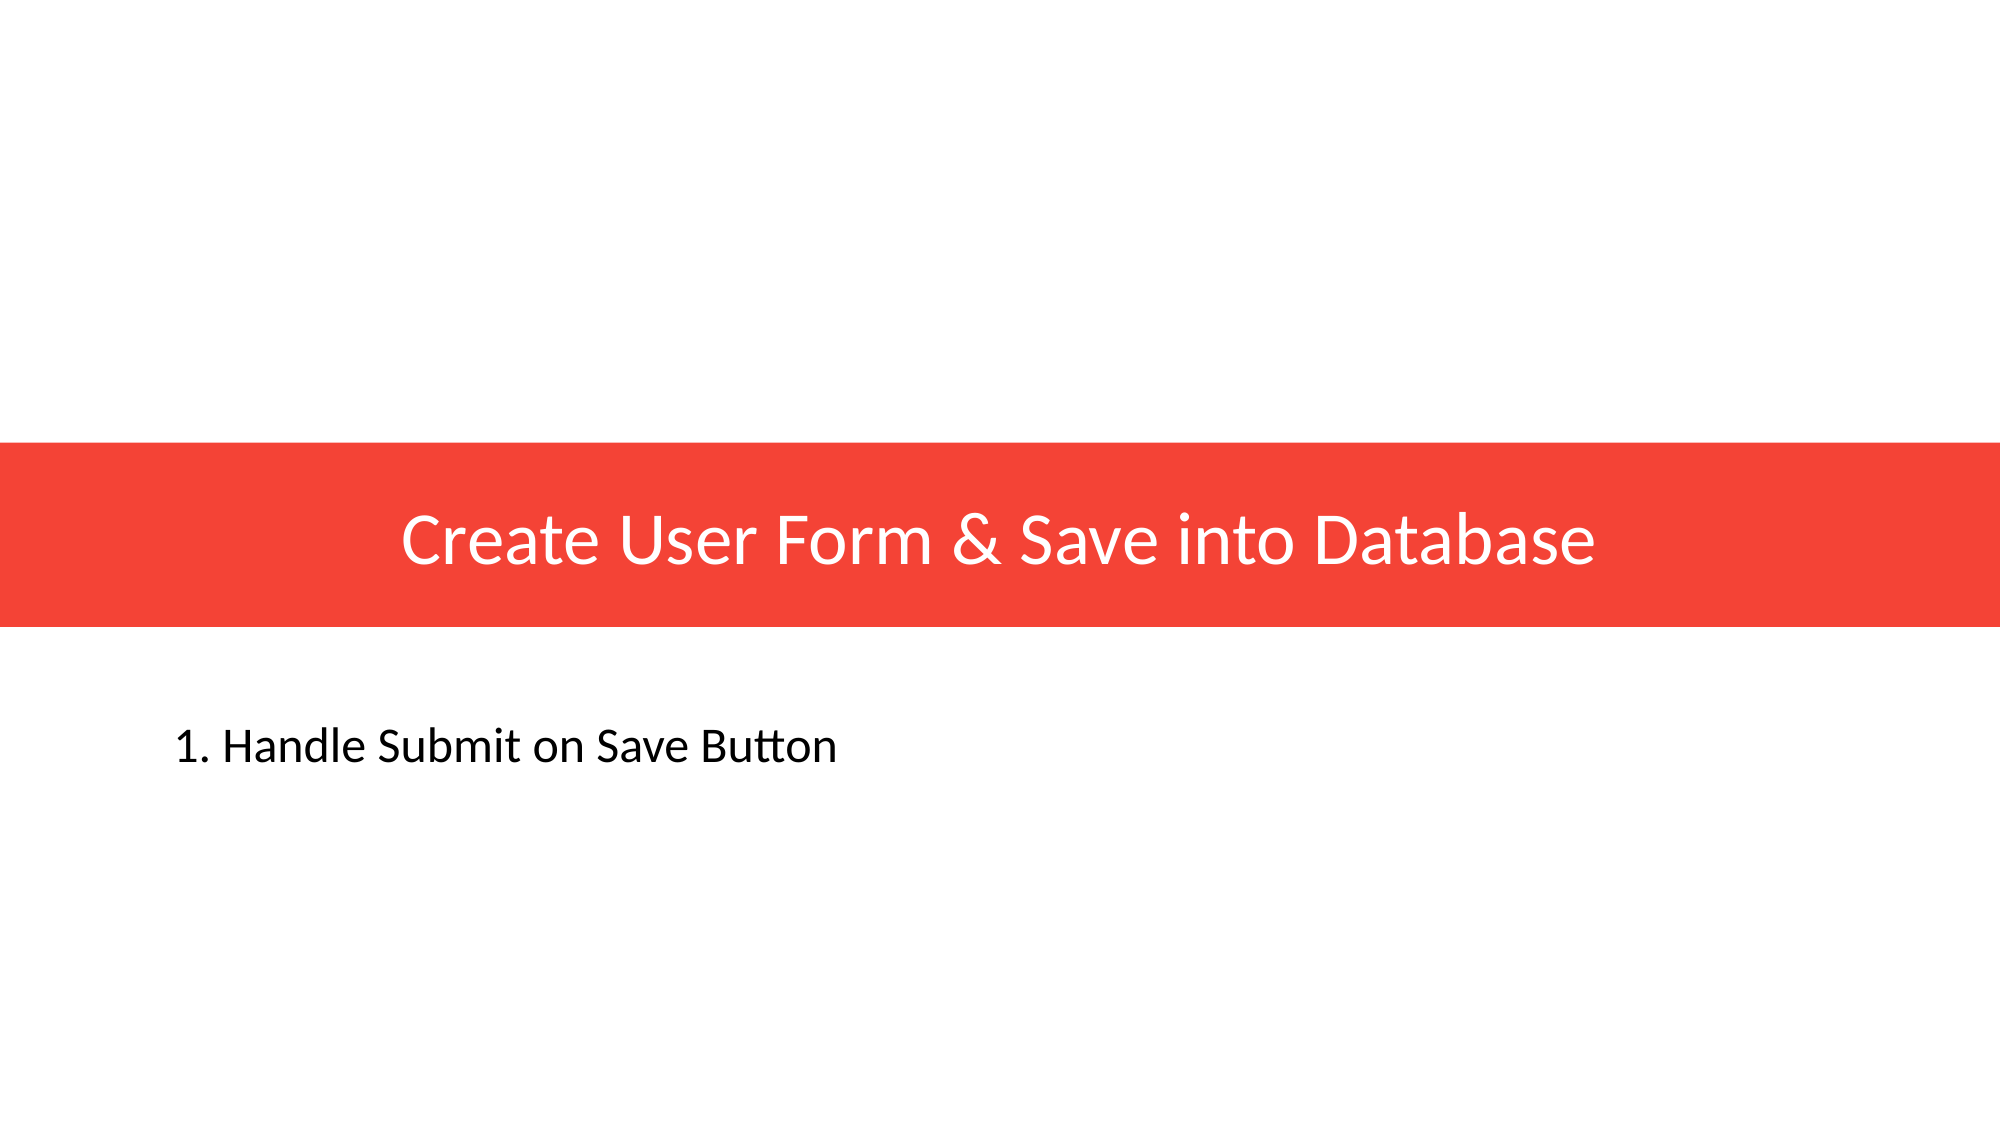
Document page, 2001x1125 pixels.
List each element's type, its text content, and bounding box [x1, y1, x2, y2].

text_box [0, 442, 2000, 628]
text_box 1. Handle Submit on Save Button [158, 705, 1618, 780]
text_box Create User Form & Save into Database [387, 481, 1613, 587]
